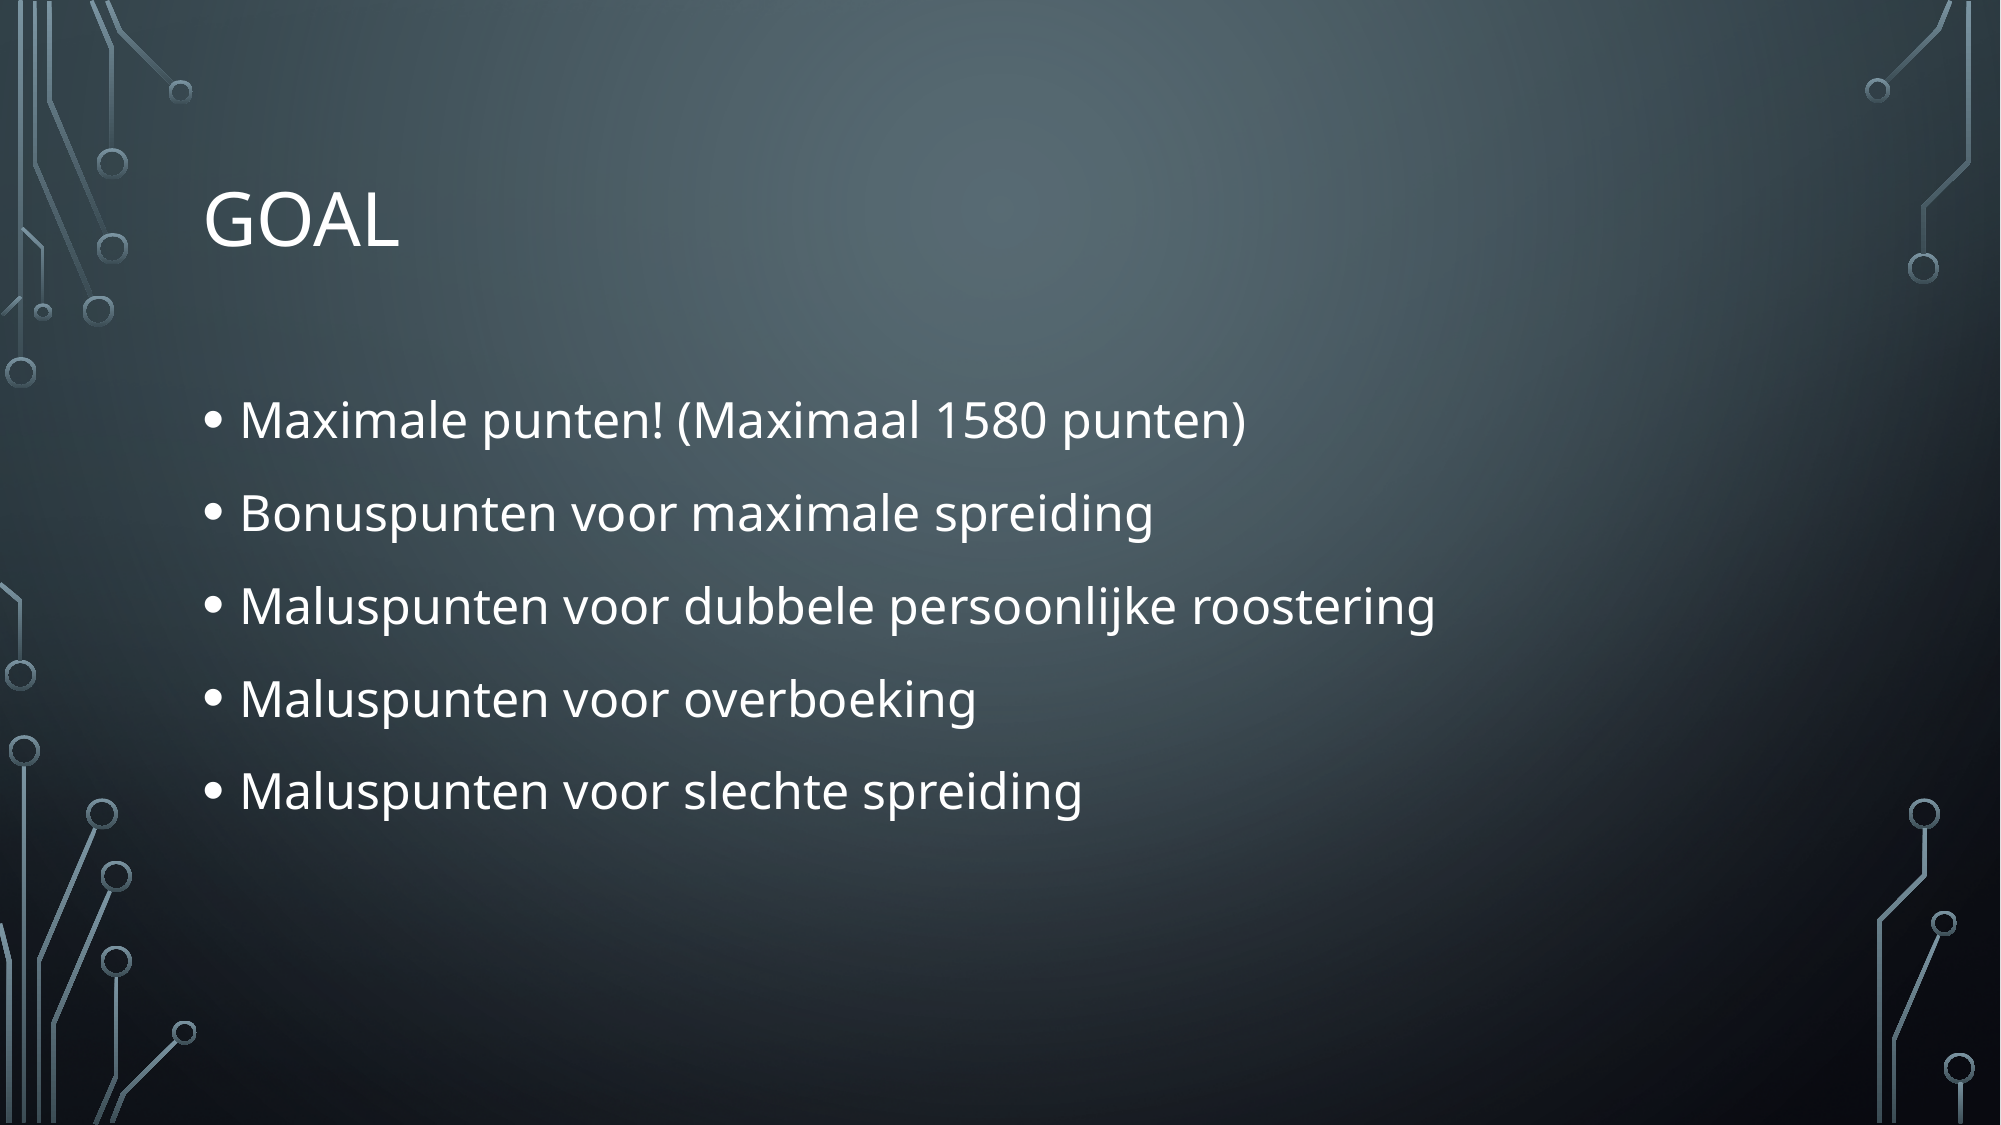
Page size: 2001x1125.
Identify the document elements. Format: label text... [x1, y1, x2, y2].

title Goal [187, 101, 1813, 344]
list Maximale punten! (Maximaal 1580 punten) Bonuspunten voor maximale spreiding Maluspunten voor dubbele persoonlijke roostering Maluspunten voor overboeking Maluspunten voor slechte spreiding [187, 369, 1813, 950]
